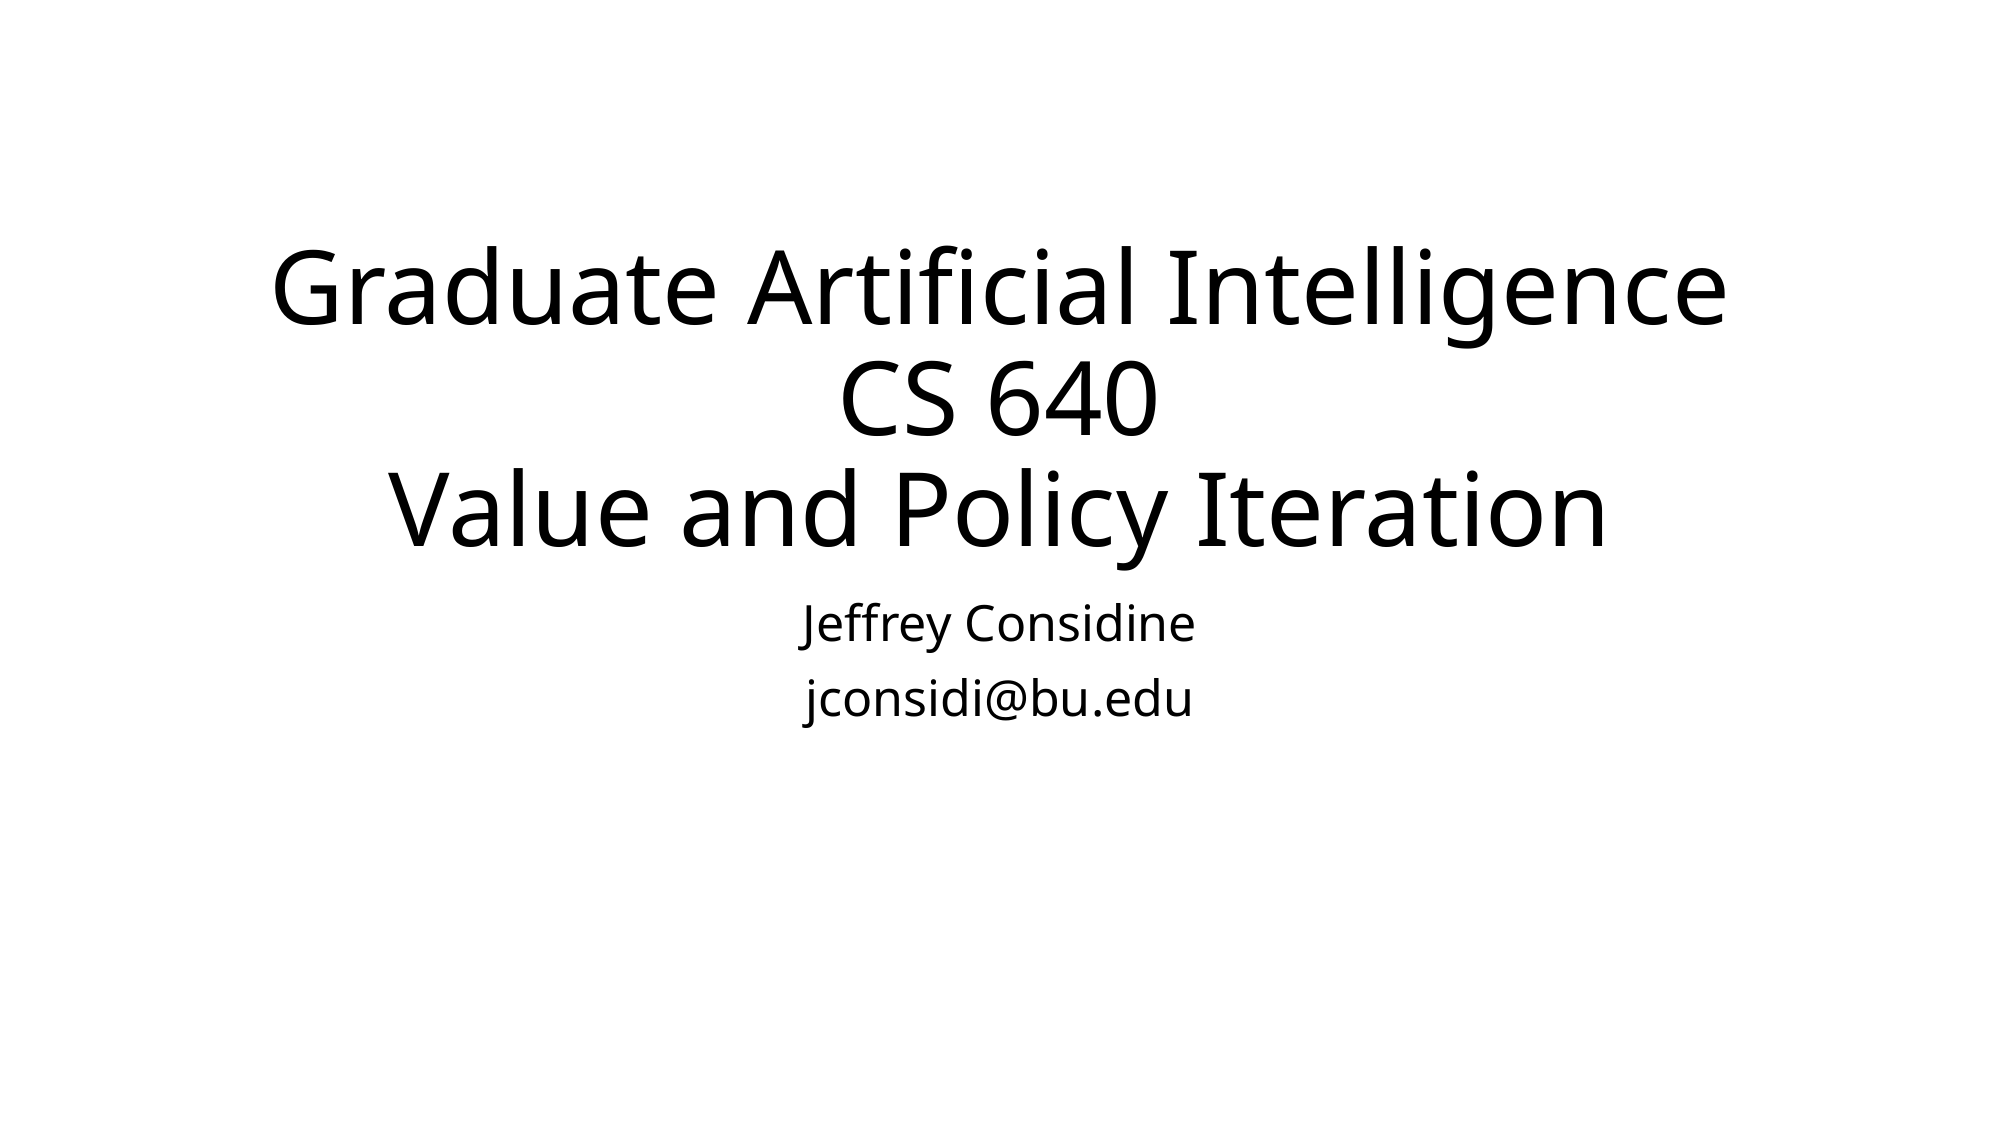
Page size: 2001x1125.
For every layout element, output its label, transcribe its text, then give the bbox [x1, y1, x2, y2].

title Graduate Artificial Intelligence CS 640 Value and Policy Iteration [249, 184, 1750, 576]
subtitle Jeffrey Considine jconsidi@bu.edu [249, 590, 1750, 863]
